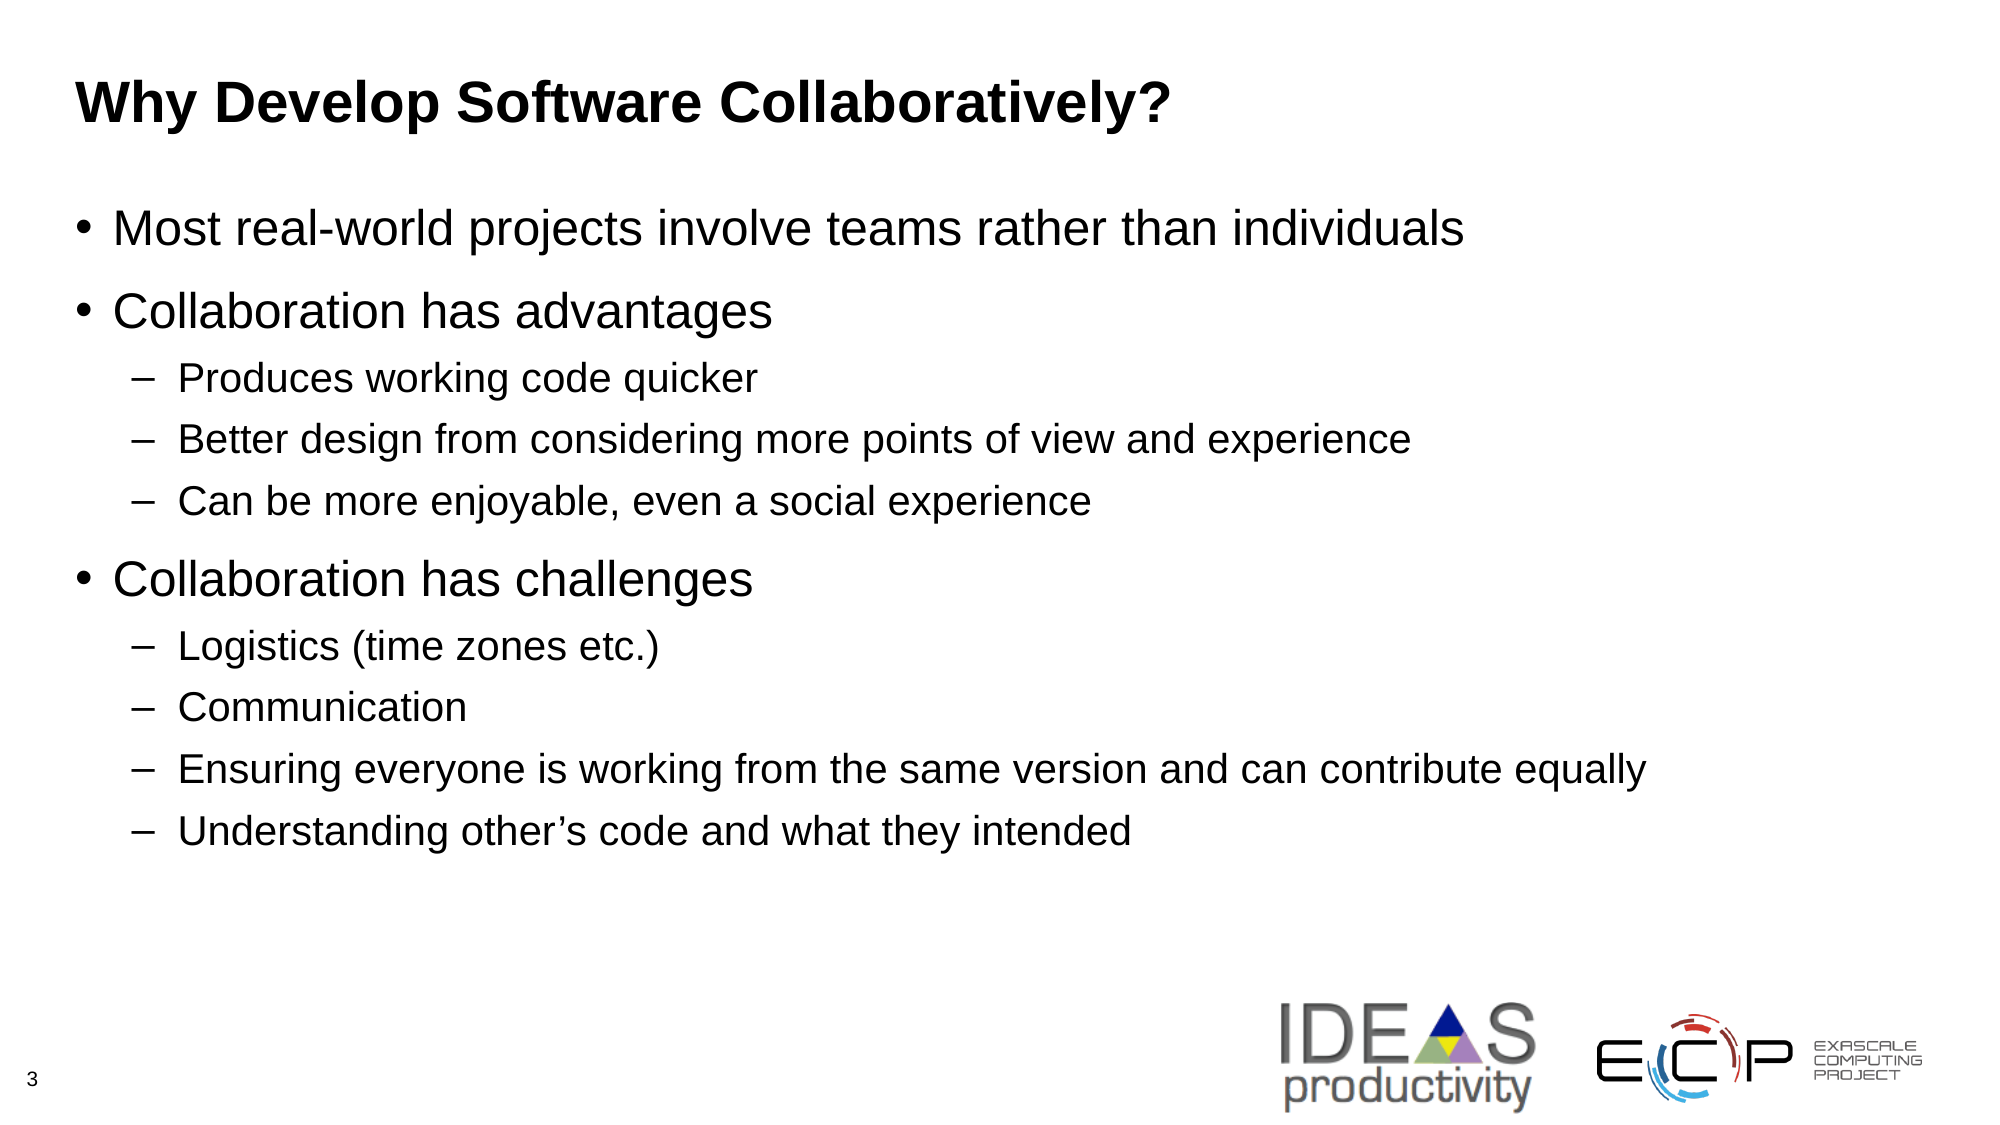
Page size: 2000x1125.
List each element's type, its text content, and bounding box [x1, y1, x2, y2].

picture [1280, 1002, 1537, 1114]
list Most real-world projects involve teams rather than individuals Collaboration has advantages Produces working code quicker Better design from considering more points of view and experience Can be more enjoyable, even a social experience Collaboration has challenges Logistics (time zones etc.) Communication Ensuring everyone is working from the same version and can contribute equally Understanding other’s code and what they intended [59, 194, 1926, 373]
picture [1597, 1014, 1922, 1103]
title Why Develop Software Collaboratively? [59, 67, 1926, 194]
text_box [59, 394, 1926, 545]
